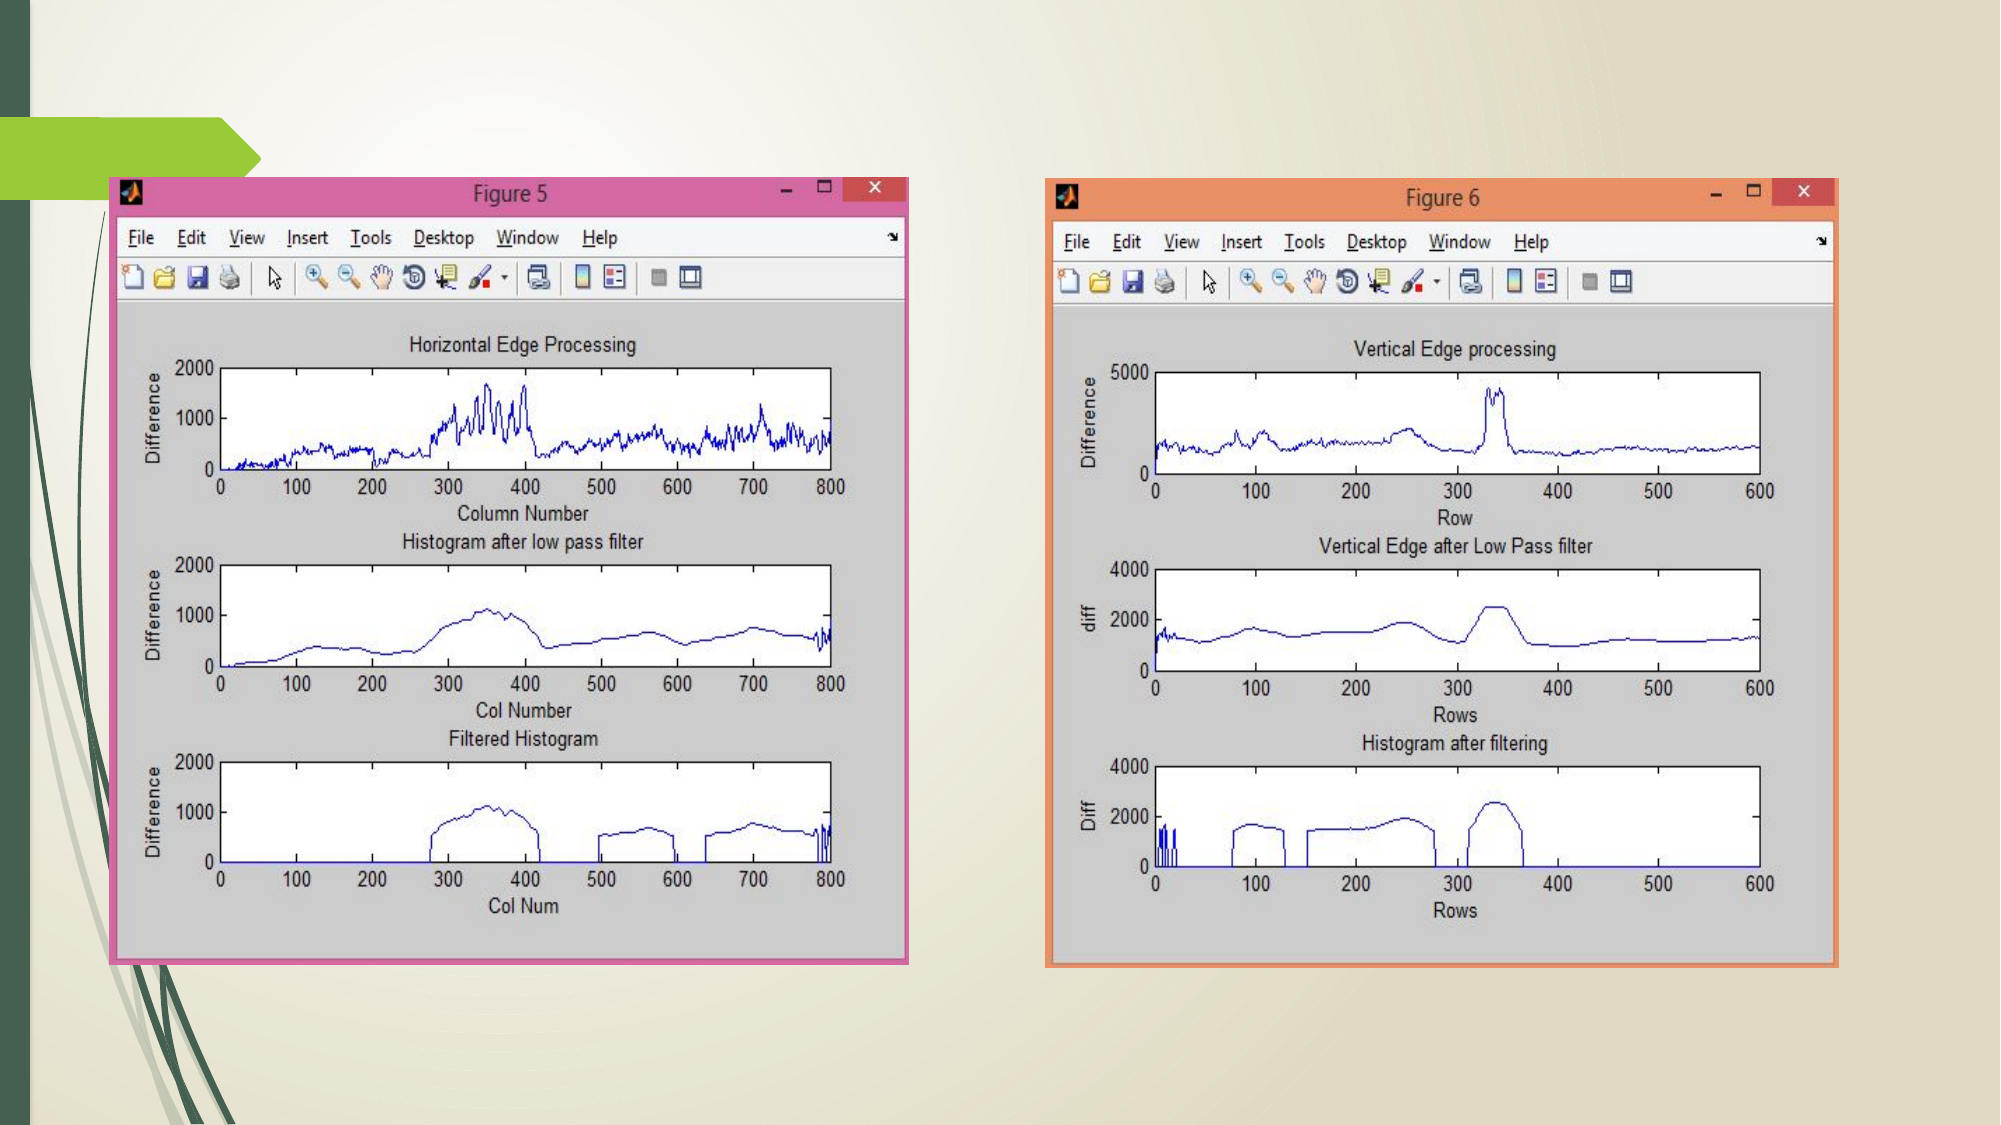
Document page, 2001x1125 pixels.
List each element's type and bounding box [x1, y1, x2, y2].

picture [109, 176, 909, 965]
picture [1045, 178, 1839, 968]
